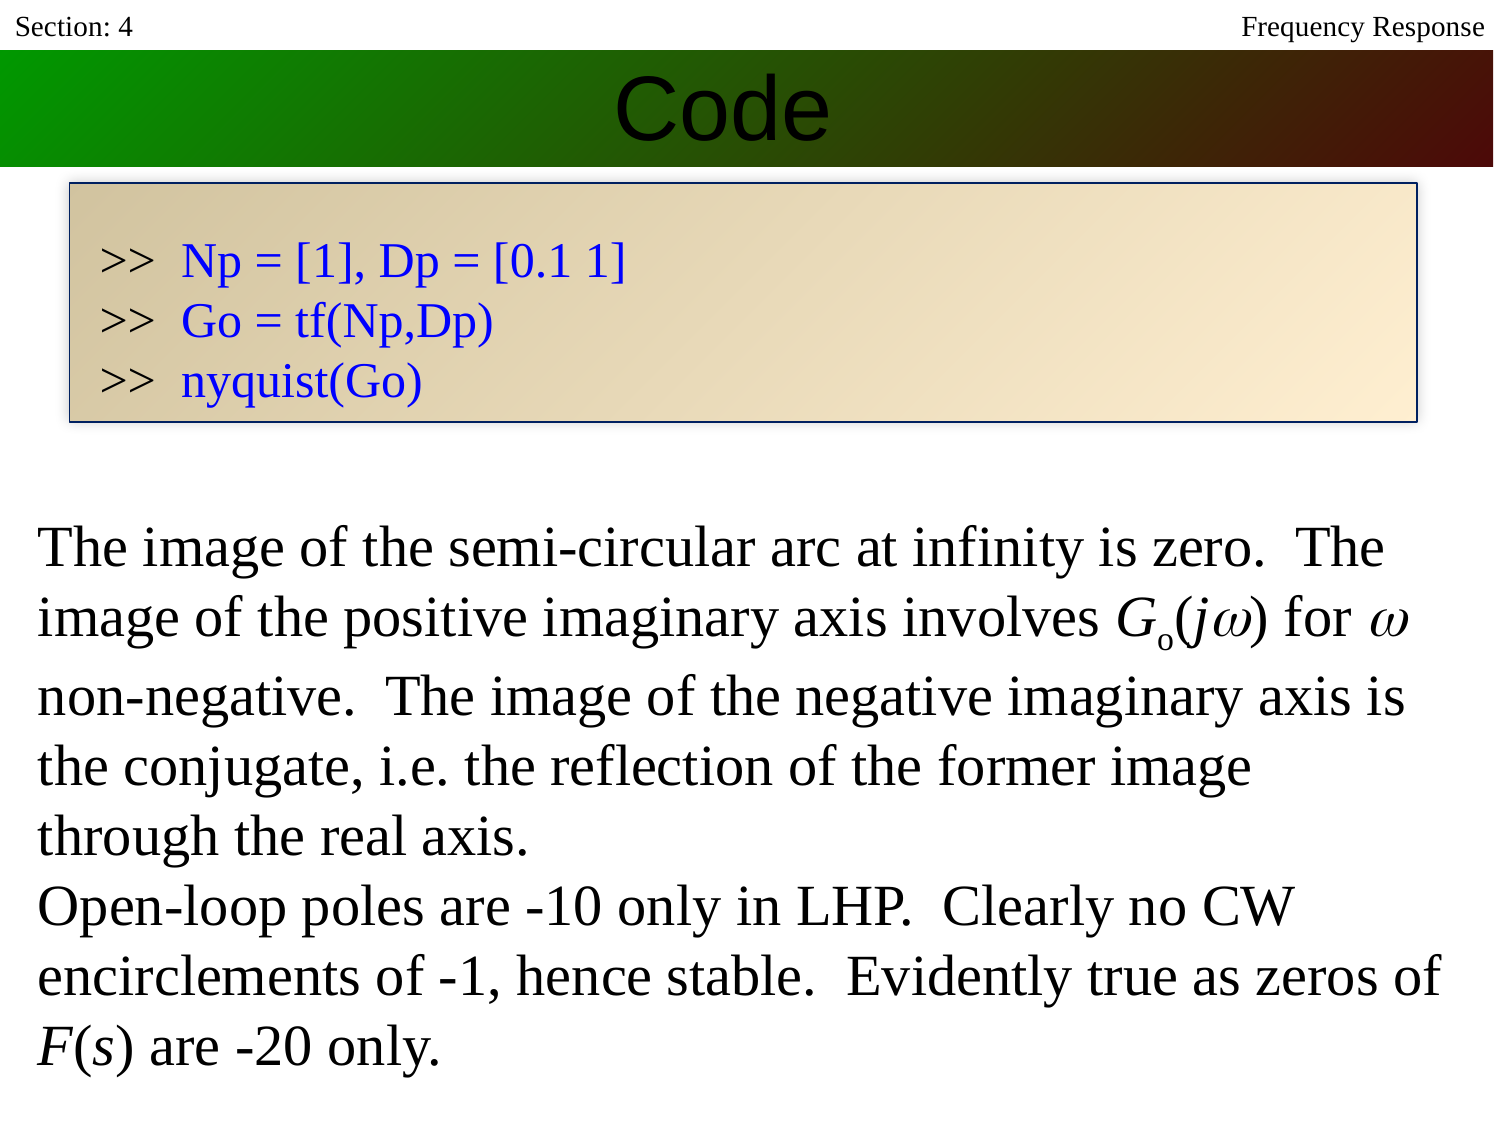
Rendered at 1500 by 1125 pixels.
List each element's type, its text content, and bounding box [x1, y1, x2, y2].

text_box [69, 183, 1418, 423]
text_box The image of the semi-circular arc at infinity is zero. The image of the positive imaginary axis involves Go(jw) for w non-negative. The image of the negative imaginary axis is the conjugate, i.e. the reflection of the former image through the real axis. Open-loop poles are -10 only in LHP. Clearly no CW encirclements of -1, hence stable. Evidently true as zeros of F(s) are -20 only. [23, 500, 1464, 1085]
text_box >> Np = [1], Dp = [0.1 1] >> Go = tf(Np,Dp) >> nyquist(Go) [84, 220, 1433, 415]
text_box Section: 4 [0, 0, 266, 50]
title Code [85, 31, 1361, 176]
text_box [1361, 50, 1494, 167]
text_box Frequency Response [1143, 0, 1500, 50]
text_box [0, 50, 85, 167]
